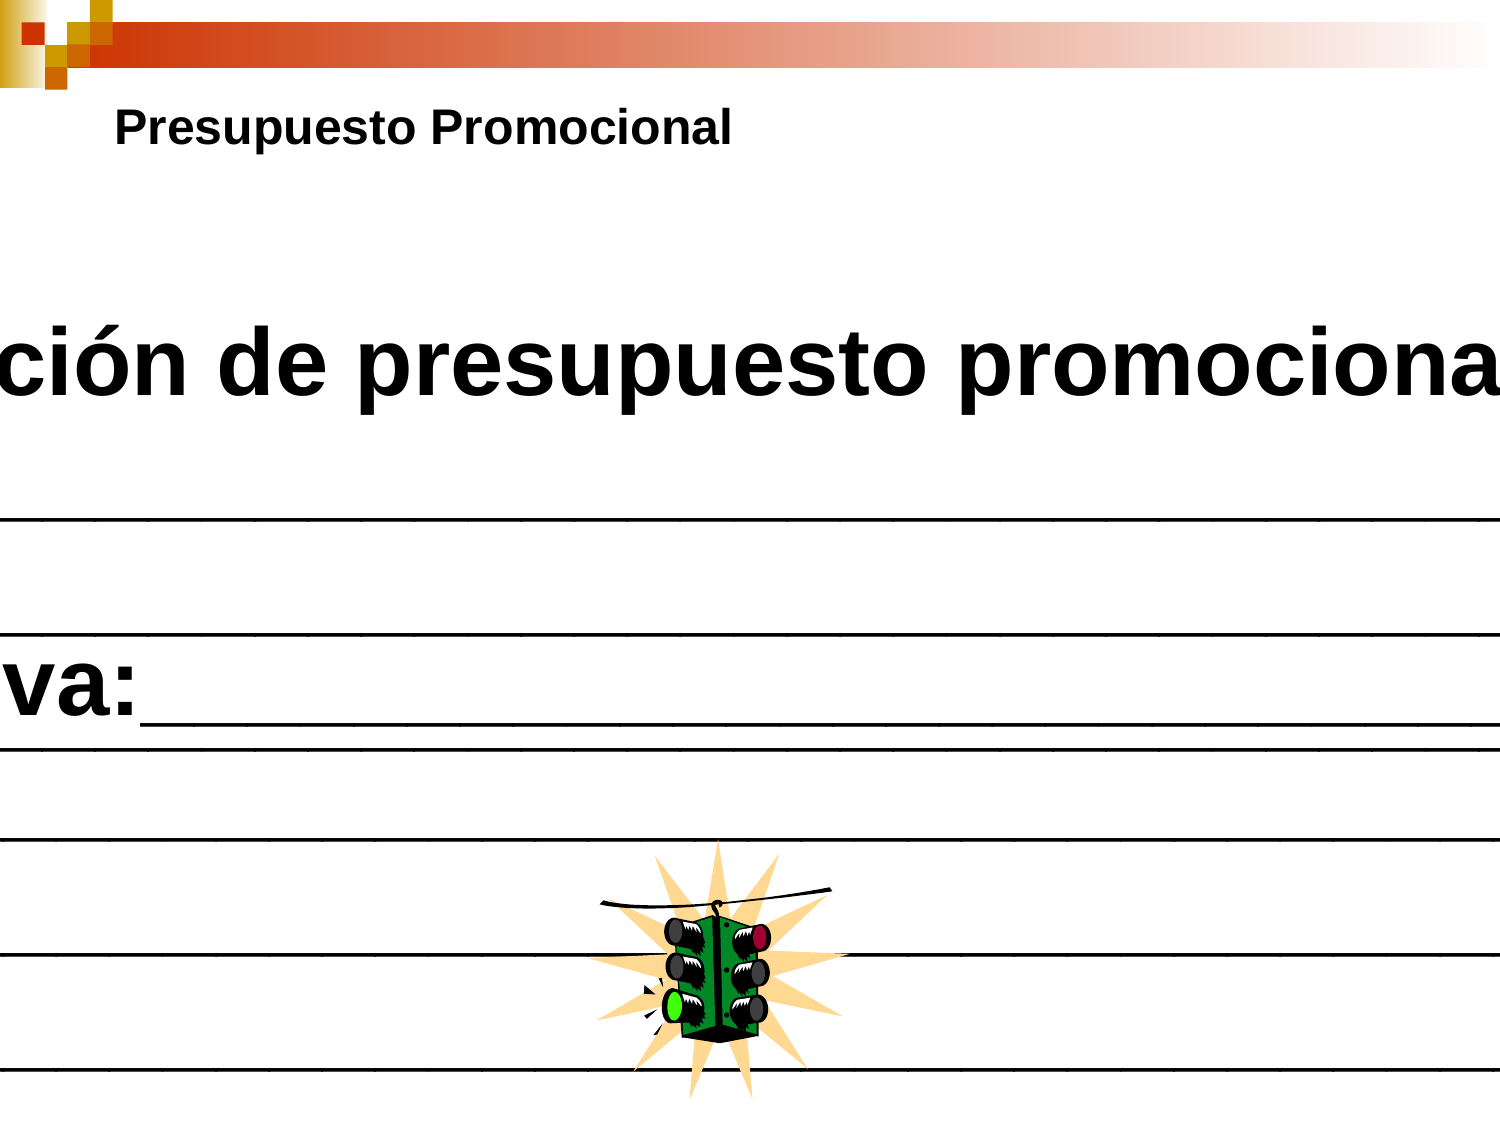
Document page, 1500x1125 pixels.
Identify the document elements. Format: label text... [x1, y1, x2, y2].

text_box Regulación Normativa:___________________________________________ ______________________________________________________________ ______________________________________________________________ ______________________________________________________________ [0, 612, 1500, 1088]
text_box Presupuesto Promocional [99, 12, 1450, 238]
text_box Método de determinación de presupuesto promocional:_________________ ______________________________________________________________ ______________________________________________________________ ______________________________________________________________ [0, 292, 1500, 612]
picture [587, 838, 851, 1101]
